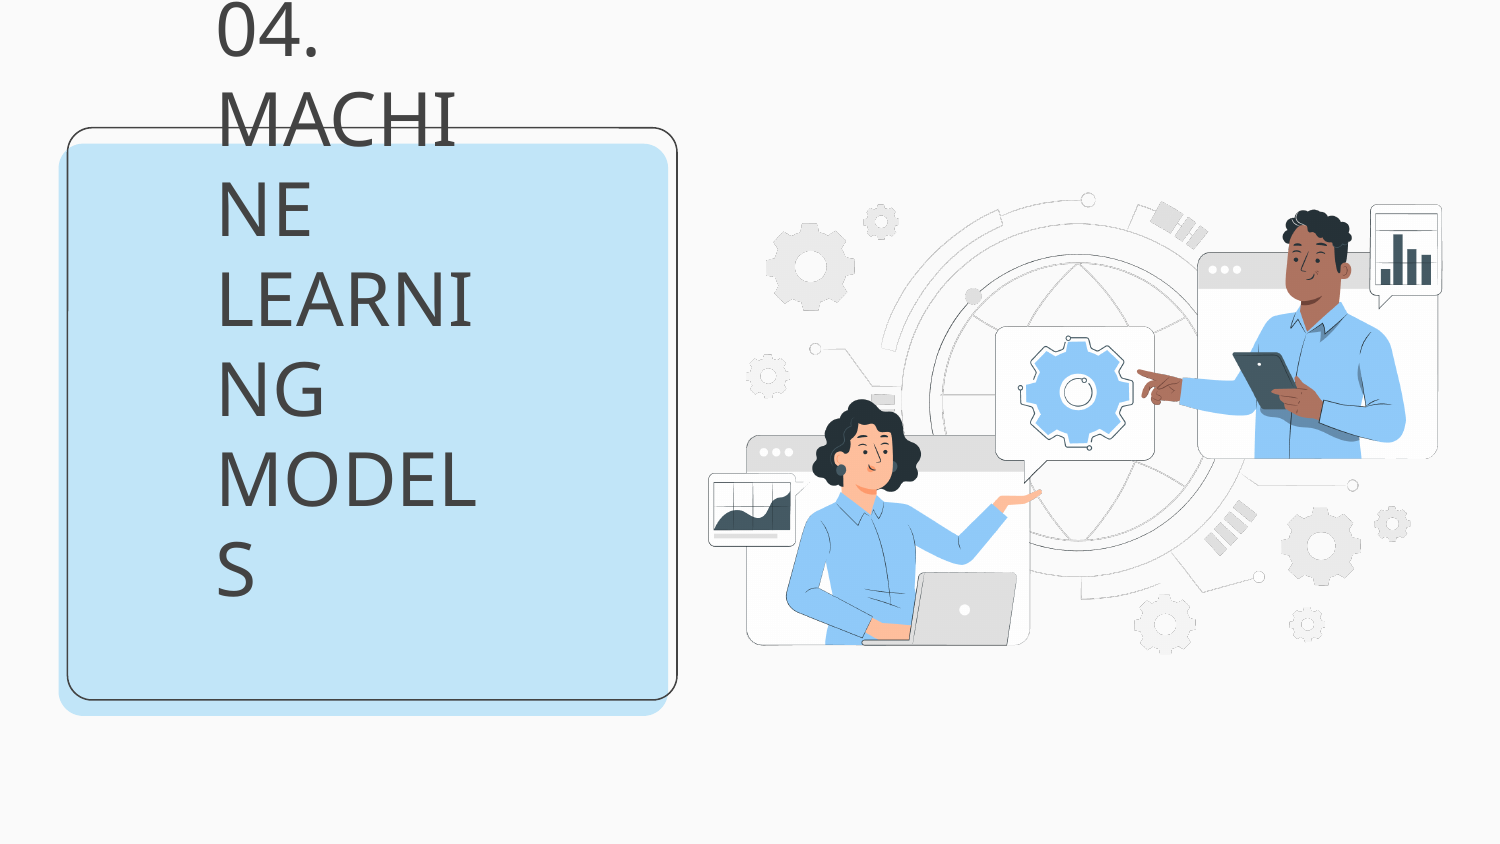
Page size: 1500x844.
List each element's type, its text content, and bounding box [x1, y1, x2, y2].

title 04. MACHINE LEARNING MODELS [200, 265, 518, 627]
picture [681, 24, 1476, 819]
